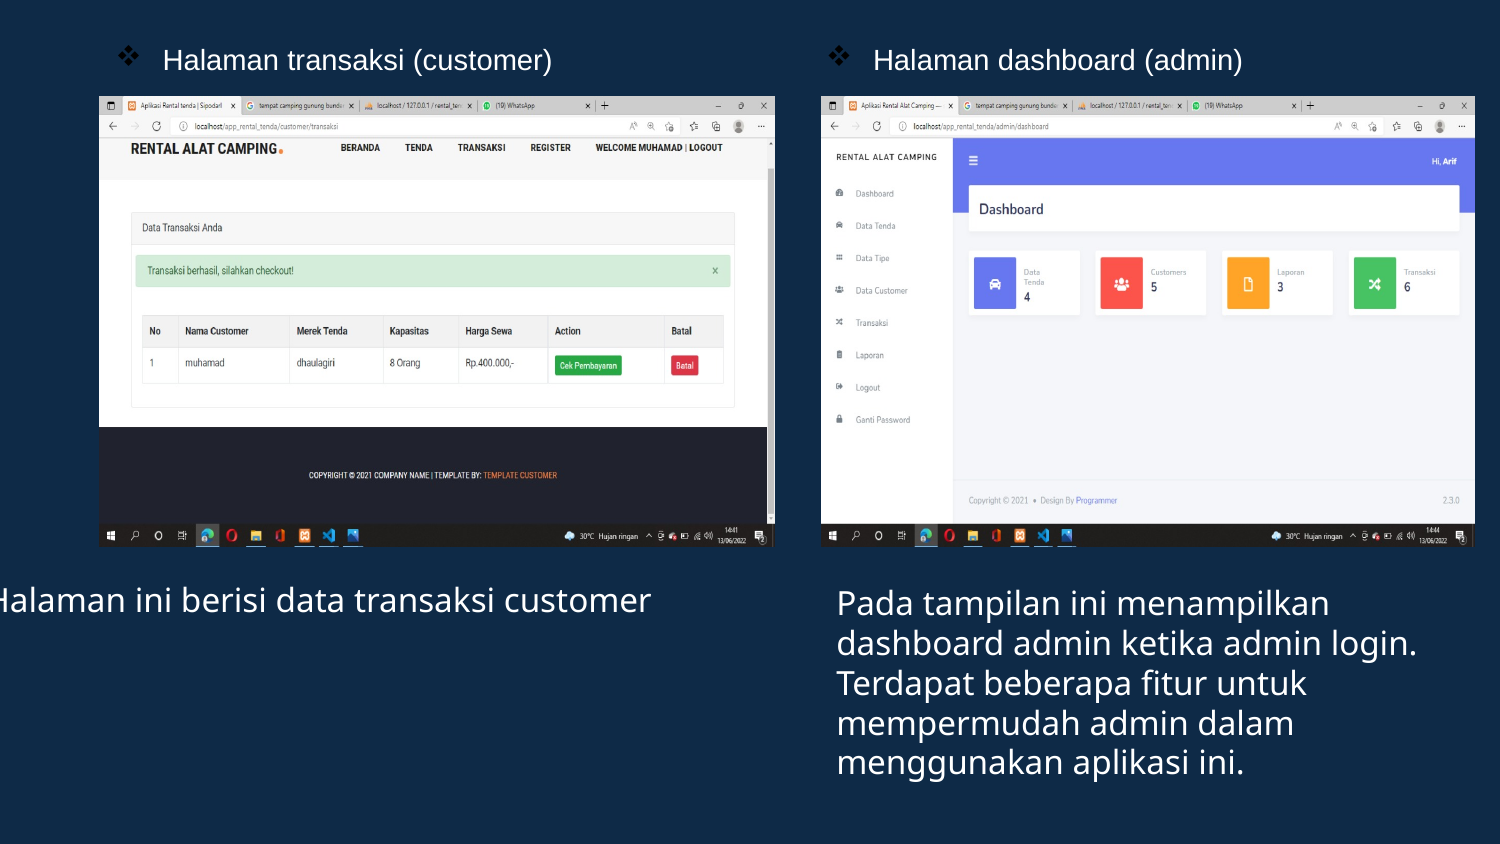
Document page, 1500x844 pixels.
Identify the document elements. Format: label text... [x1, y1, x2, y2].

text_box Halaman ini berisi data transaksi customer [0, 571, 668, 627]
picture [821, 96, 1476, 547]
text_box Halaman transaksi (customer) [100, 34, 569, 84]
text_box Halaman dashboard (admin) [811, 34, 1259, 84]
picture [99, 96, 776, 547]
text_box Pada tampilan ini menampilkan dashboard admin ketika admin login. Terdapat beberapa fitur untuk mempermudah admin dalam menggunakan aplikasi ini. [821, 574, 1475, 790]
